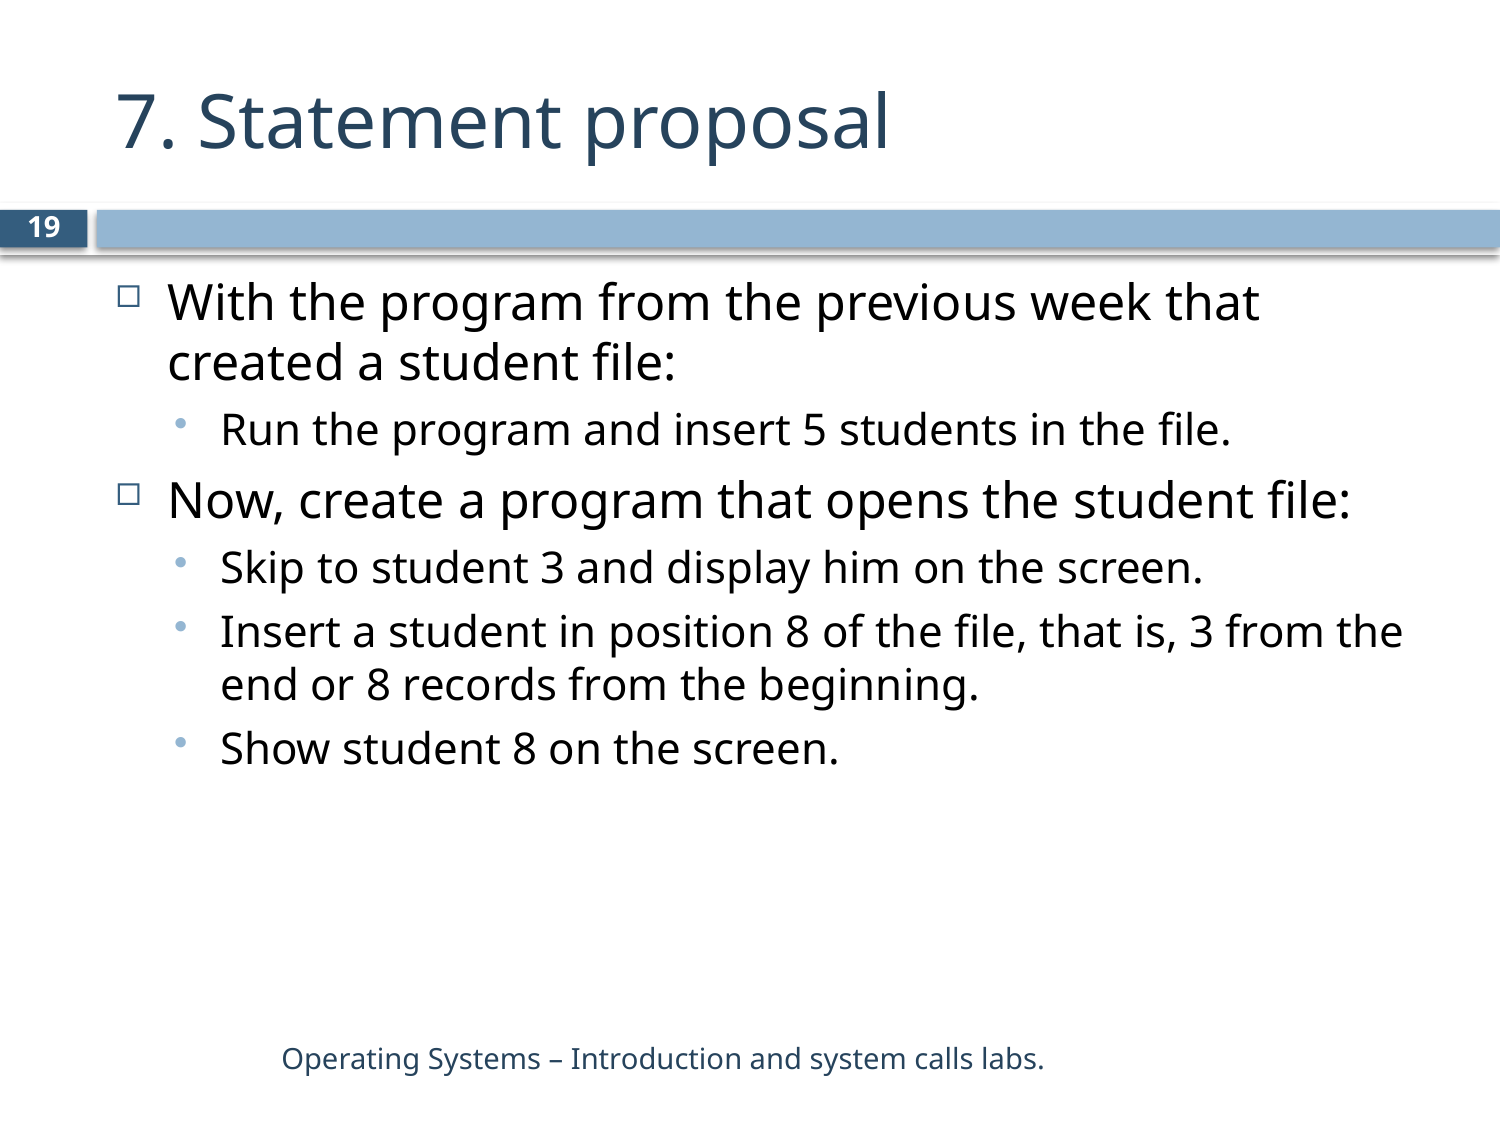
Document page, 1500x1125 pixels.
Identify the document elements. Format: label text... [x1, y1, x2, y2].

list With the program from the previous week that created a student file: Run the program and insert 5 students in the file. Now, create a program that opens the student file: Skip to student 3 and display him on the screen. Insert a student in position 8 of the file, that is, 3 from the end or 8 records from the beginning. Show student 8 on the screen. [100, 262, 1439, 929]
slide_number 19 [0, 208, 88, 249]
title 7. Statement proposal [100, 37, 1439, 201]
footer Operating Systems – Introduction and system calls labs. [171, 1027, 1061, 1088]
